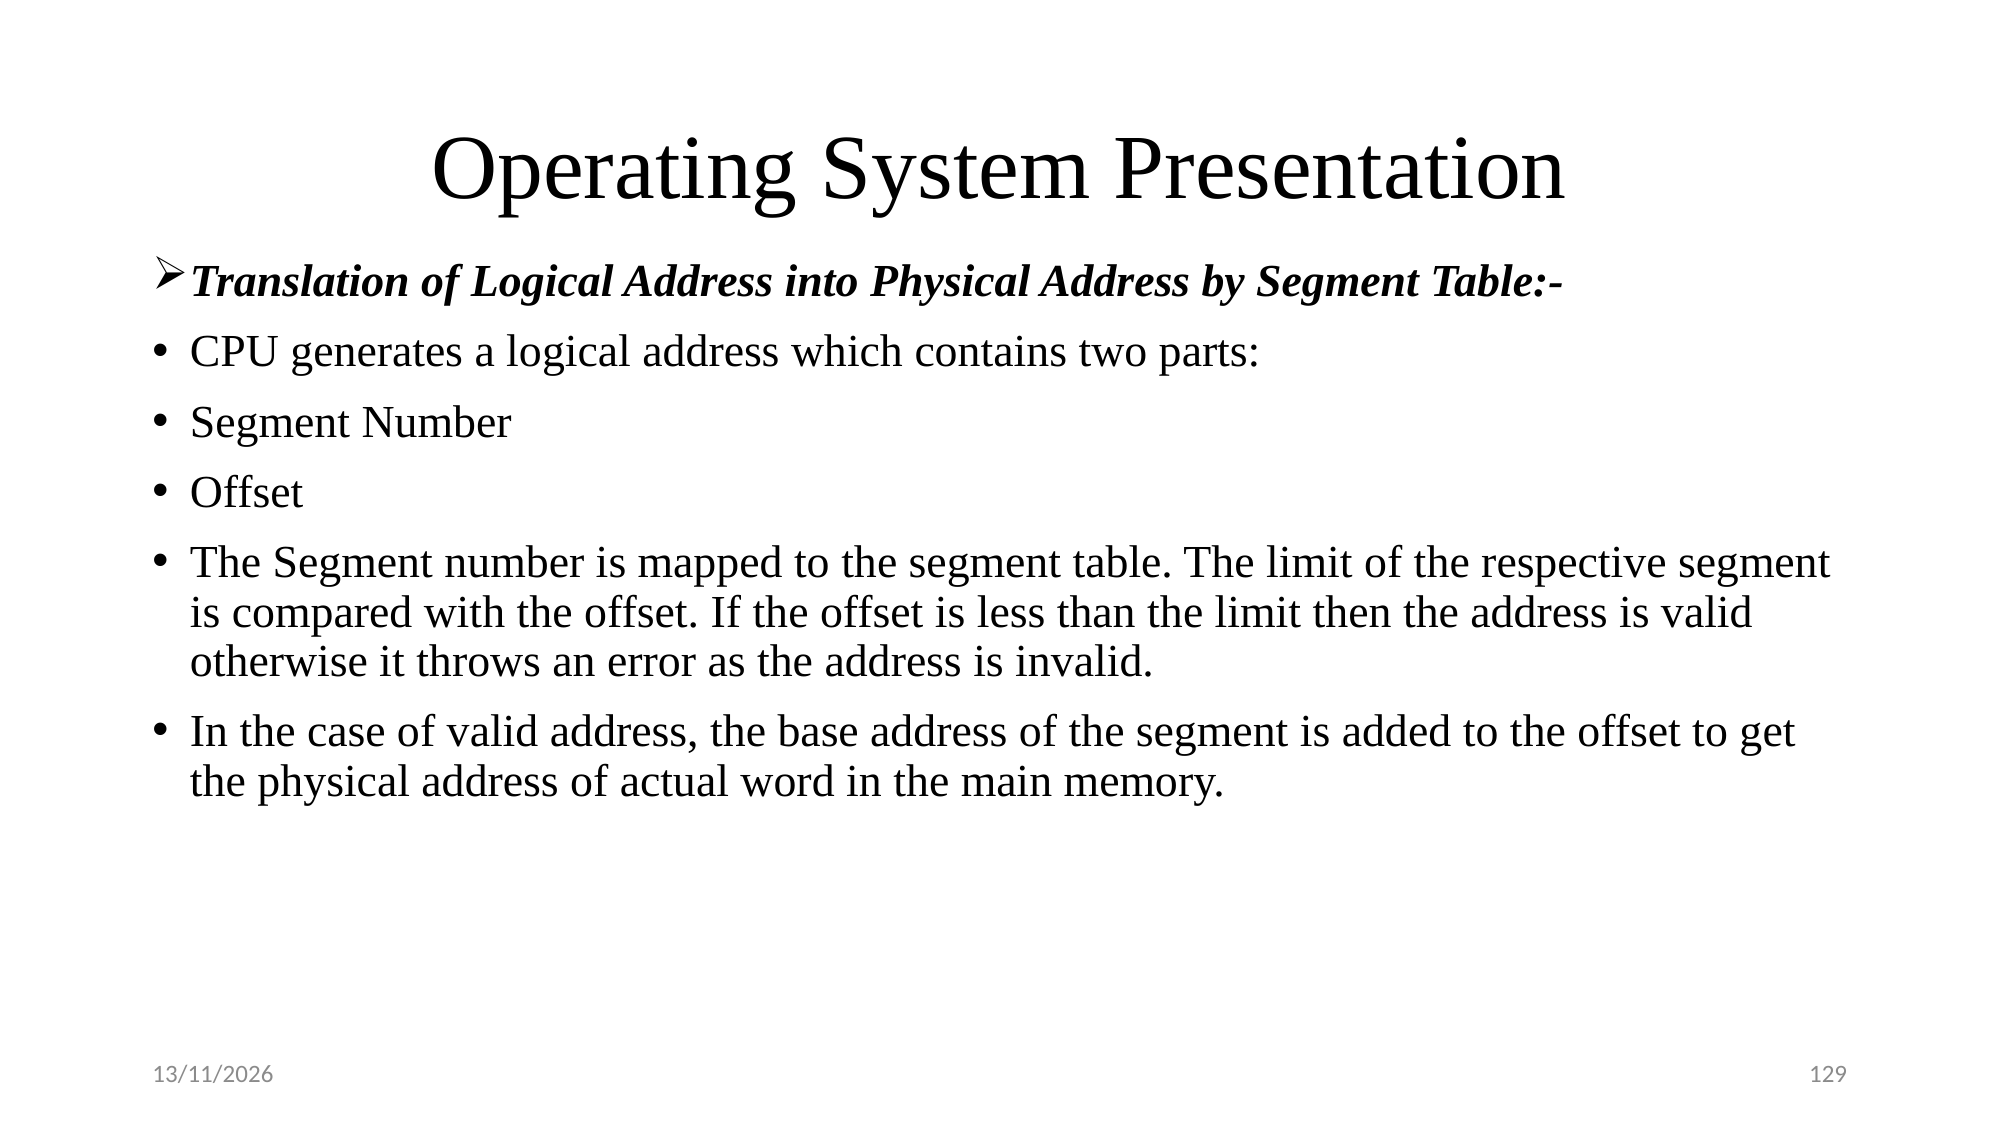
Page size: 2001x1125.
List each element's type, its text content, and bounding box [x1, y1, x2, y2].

slide_number 129 [1412, 1042, 1863, 1103]
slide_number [137, 1042, 588, 1103]
list Translation of Logical Address into Physical Address by Segment Table:- CPU generates a logical address which contains two parts: Segment Number Offset The Segment number is mapped to the segment table. The limit of the respective segment is compared with the offset. If the offset is less than the limit then the address is valid otherwise it throws an error as the address is invalid. In the case of valid address, the base address of the segment is added to the offset to get the physical address of actual word in the main memory. [137, 249, 1863, 964]
title Operating System Presentation [137, 59, 1863, 249]
